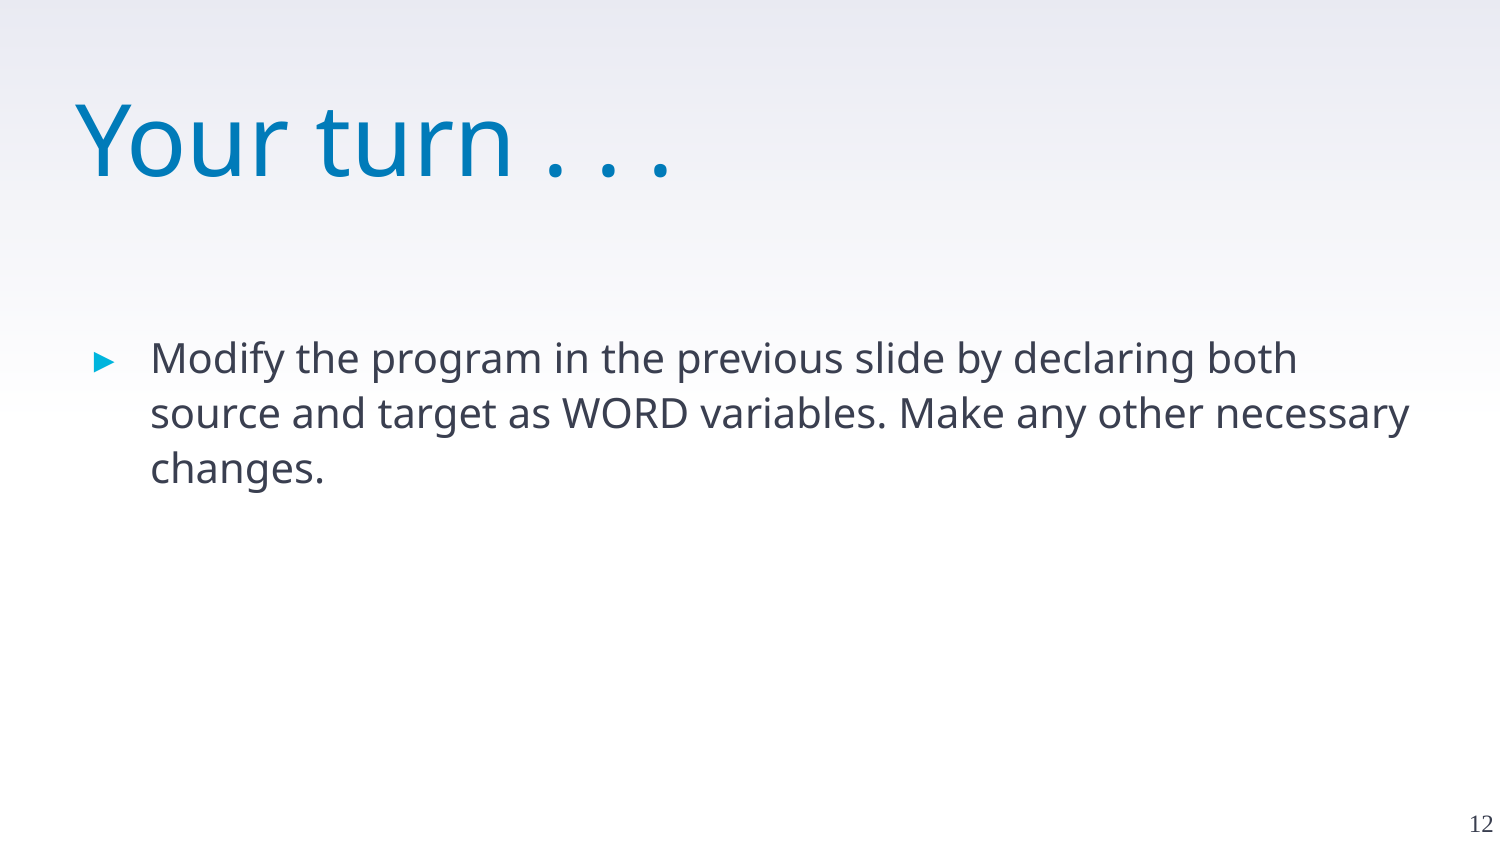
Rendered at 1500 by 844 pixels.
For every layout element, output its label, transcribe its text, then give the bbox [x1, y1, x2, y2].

slide_number 12 [1418, 760, 1494, 838]
title Your turn . . . [75, 99, 1419, 277]
list Modify the program in the previous slide by declaring both source and target as WORD variables. Make any other necessary changes. [75, 327, 1419, 767]
